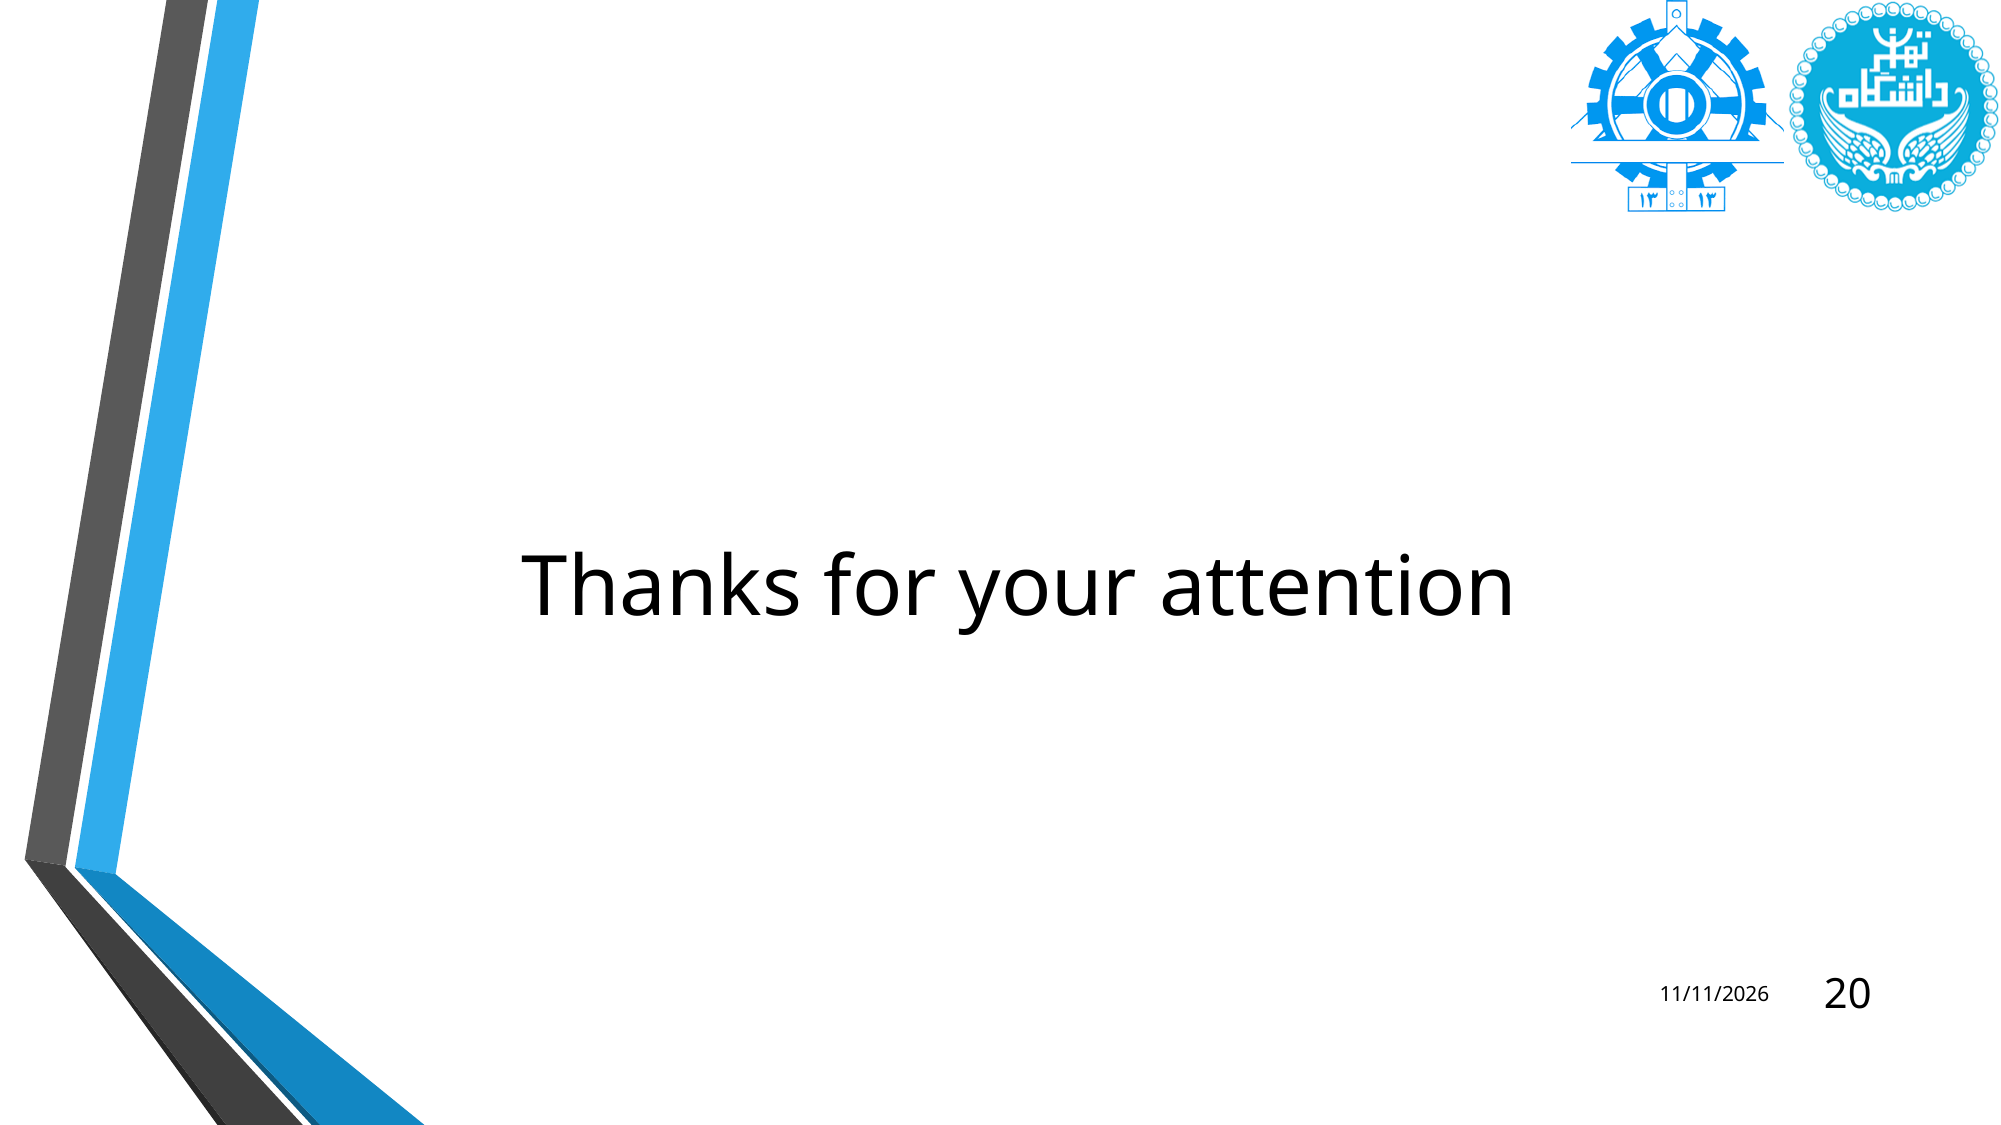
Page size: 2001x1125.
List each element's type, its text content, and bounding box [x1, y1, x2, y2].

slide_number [1596, 965, 1784, 1025]
picture [1571, 0, 1784, 213]
title Thanks for your attention [198, 438, 1842, 727]
picture [1787, 0, 2000, 213]
slide_number 20 [1796, 965, 1887, 1025]
